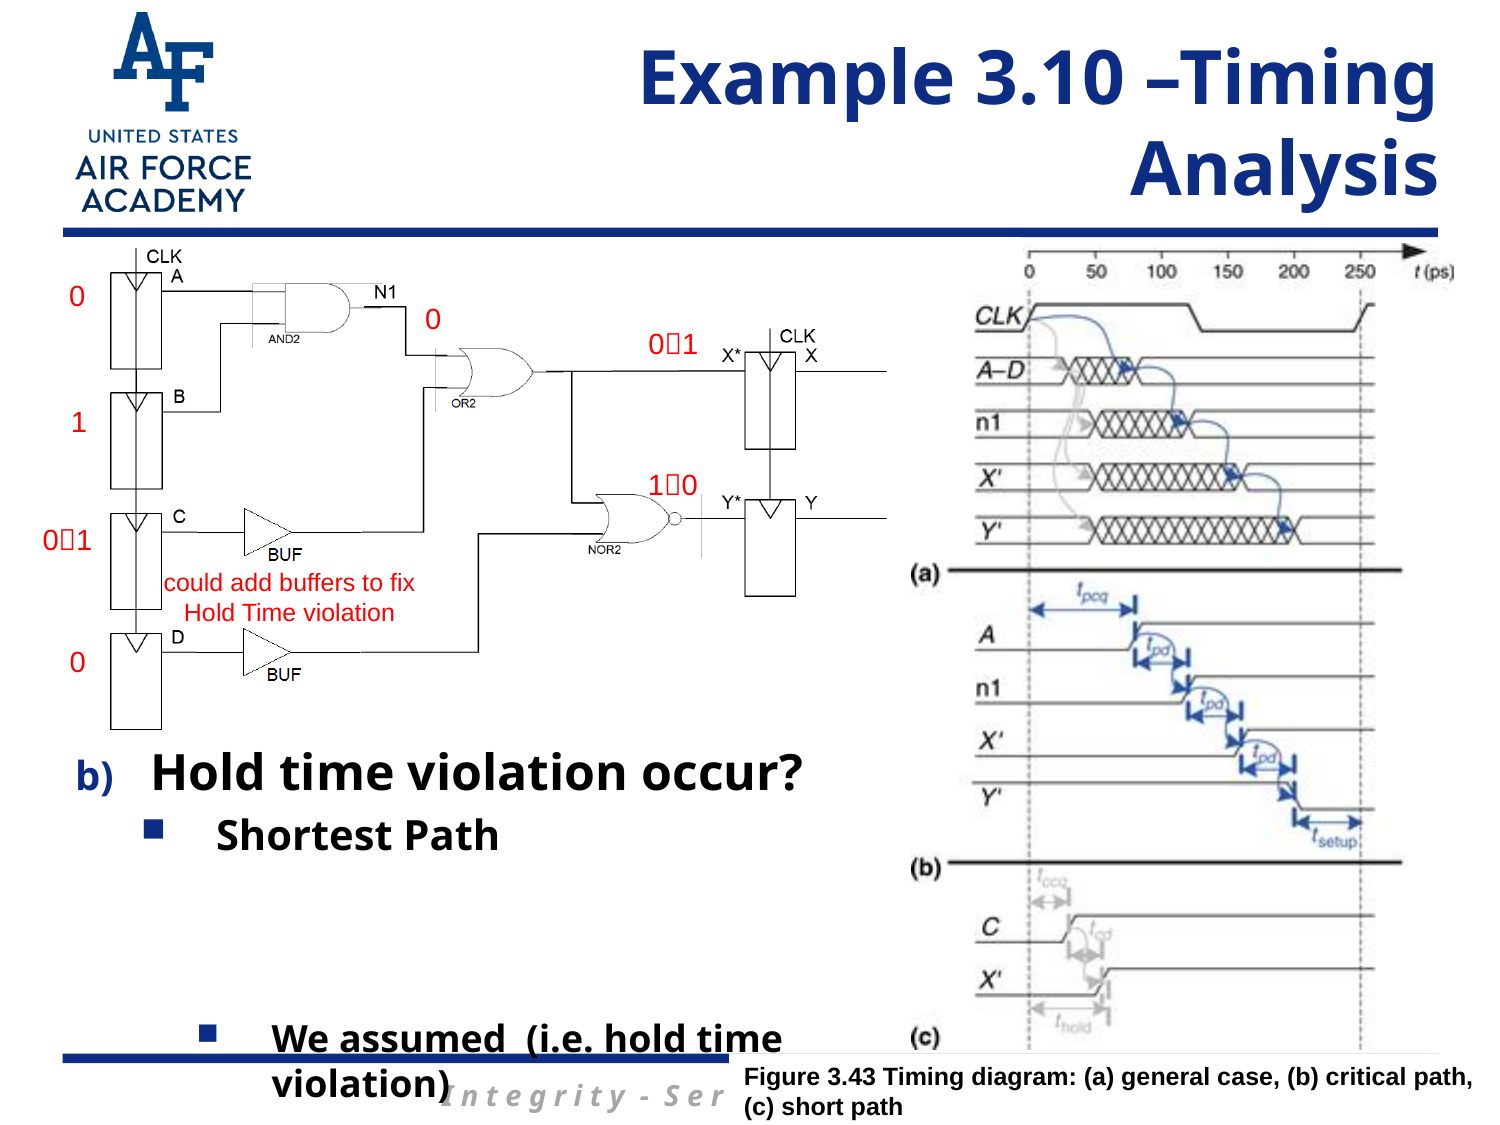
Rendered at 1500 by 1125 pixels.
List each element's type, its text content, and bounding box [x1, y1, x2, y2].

text_box 1 [56, 395, 104, 446]
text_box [138, 508, 441, 688]
picture [75, 12, 251, 212]
text_box 0 [54, 636, 104, 687]
picture [109, 239, 887, 730]
text_box Figure 3.43 Timing diagram: (a) general case, (b) critical path, (c) short path [729, 1053, 1497, 1125]
picture [911, 243, 1454, 1050]
text_box 01 [27, 514, 104, 564]
title Example 3.10 –Timing Analysis [299, 29, 1456, 211]
text_box 0 [54, 269, 104, 320]
